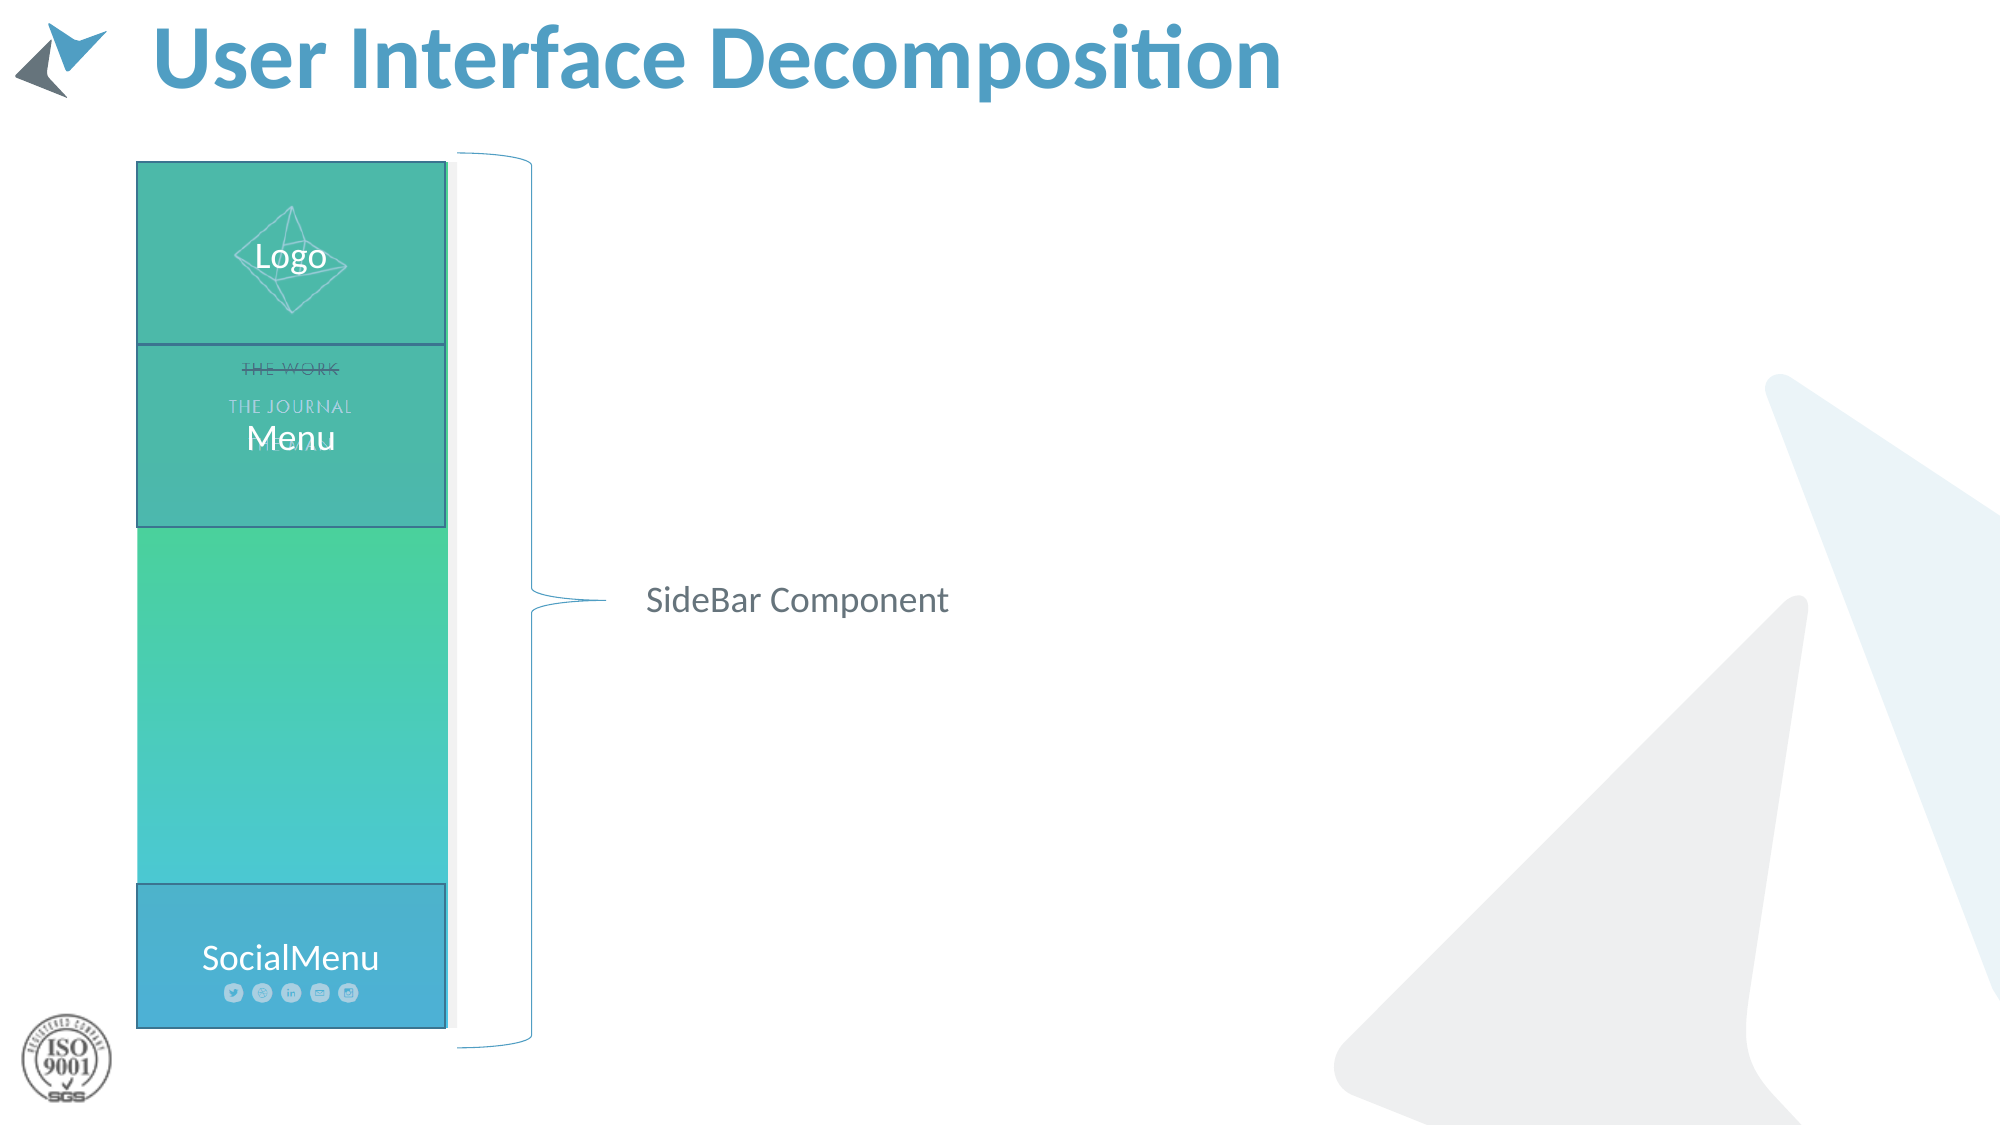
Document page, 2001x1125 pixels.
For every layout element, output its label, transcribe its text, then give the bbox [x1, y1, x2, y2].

text_box SideBar Component [631, 567, 1014, 628]
picture [137, 162, 458, 1028]
picture [20, 1011, 115, 1106]
text_box [457, 152, 607, 1049]
title User Interface Decomposition [137, 0, 1838, 119]
